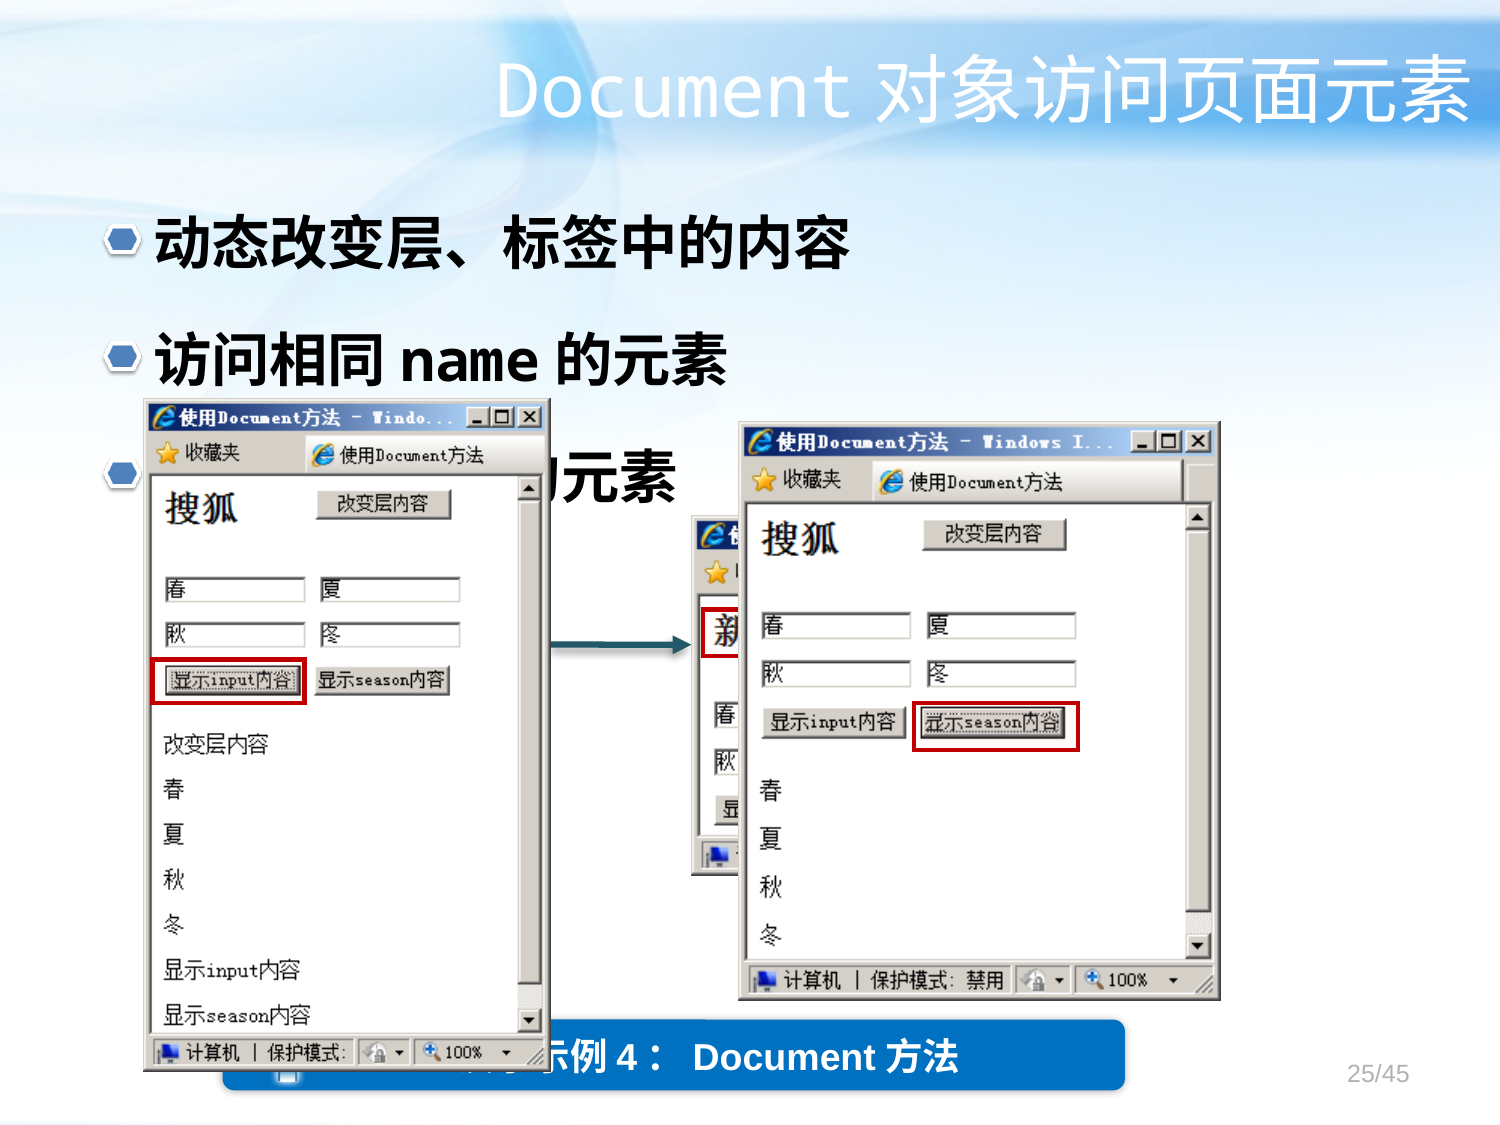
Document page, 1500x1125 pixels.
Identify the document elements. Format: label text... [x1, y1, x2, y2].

slide_number 25/45 [1074, 1042, 1425, 1103]
list 动态改变层、标签中的内容 访问相同name的元素 访问相同标签的元素 [82, 164, 1119, 529]
picture [0, 0, 1500, 1125]
title Document对象访问页面元素 [278, 35, 1489, 129]
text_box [222, 1019, 1126, 1091]
